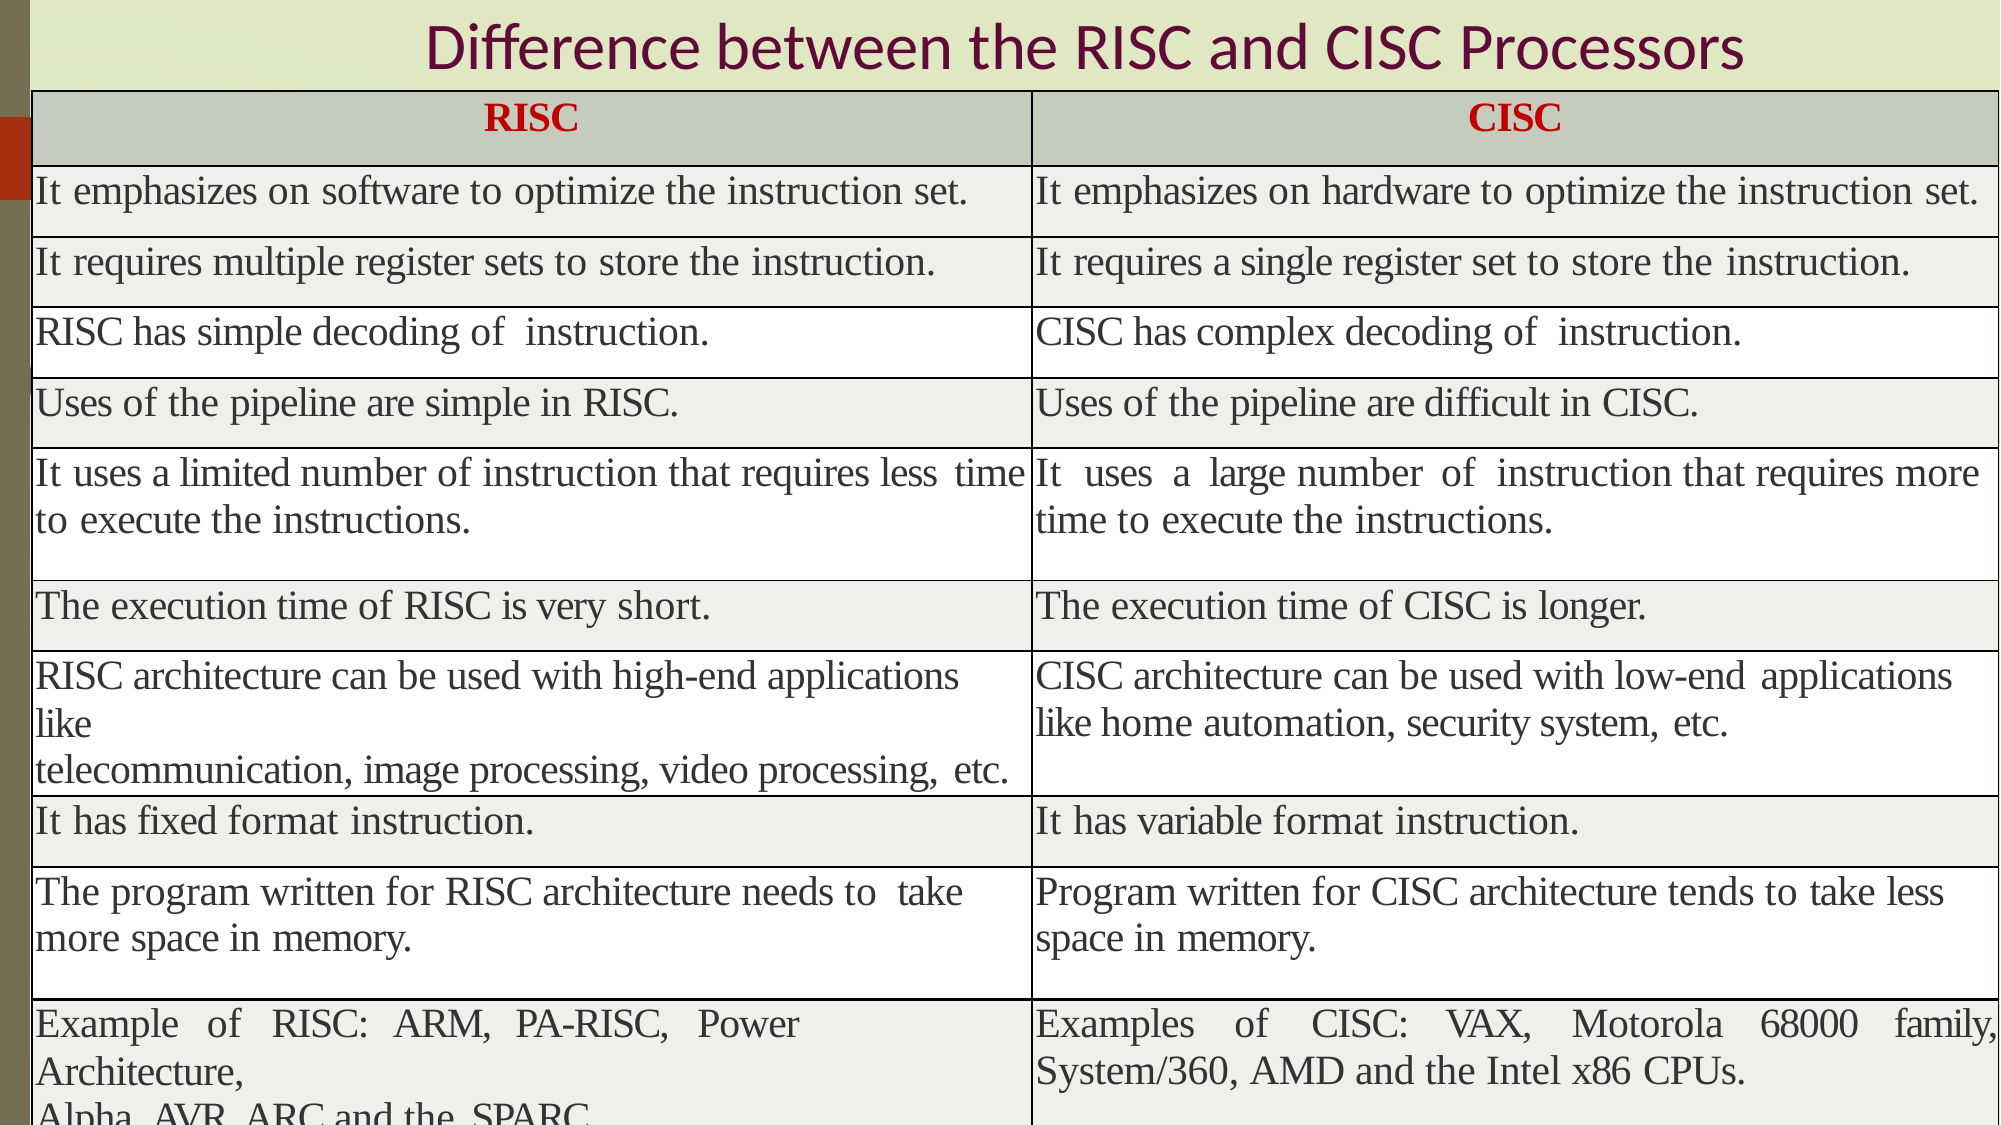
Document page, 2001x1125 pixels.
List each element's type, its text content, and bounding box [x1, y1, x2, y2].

table_cell RISC has simple decoding of instruction. [33, 308, 1031, 377]
table_cell It has variable format instruction. [1033, 797, 1998, 866]
title Difference between the RISC and CISC Processors [242, 1, 1758, 90]
table_cell Example of RISC: ARM, PA-RISC, Power Architecture, Alpha, AVR, ARC and the SPARC. [33, 1001, 1031, 1125]
table_header CISC [1033, 92, 1998, 165]
table_cell Examples of CISC: VAX, Motorola 68000 family, System/360, AMD and the Intel x86 CPUs. [1033, 1001, 1998, 1125]
table_cell It emphasizes on software to optimize the instruction set. [33, 167, 1031, 236]
table_cell CISC has complex decoding of instruction. [1033, 308, 1998, 377]
table_cell The execution time of RISC is very short. [33, 581, 1031, 650]
table_cell Uses of the pipeline are simple in RISC. [33, 379, 1031, 447]
table_cell It uses a limited number of instruction that requires less time to execute the instructions. [33, 449, 1031, 580]
table_cell It uses a large number of instruction that requires more time to execute the instructions. [1033, 449, 1998, 580]
table_cell It requires a single register set to store the instruction. [1033, 238, 1998, 306]
table_cell It emphasizes on hardware to optimize the instruction set. [1033, 167, 1998, 236]
table_cell RISC architecture can be used with high-end applications like telecommunication, image processing, video processing, etc. [33, 652, 1031, 795]
table_cell It has fixed format instruction. [33, 797, 1031, 866]
table_cell Uses of the pipeline are difficult in CISC. [1033, 379, 1998, 447]
picture [30, 0, 2000, 1125]
table_cell The program written for RISC architecture needs to take more space in memory. [33, 868, 1031, 998]
table_cell CISC architecture can be used with low-end applications like home automation, security system, etc. [1033, 652, 1998, 795]
table_cell It requires multiple register sets to store the instruction. [33, 238, 1031, 306]
table_cell The execution time of CISC is longer. [1033, 581, 1998, 650]
table_cell Program written for CISC architecture tends to take less space in memory. [1033, 868, 1998, 998]
table_header RISC [33, 92, 1031, 165]
